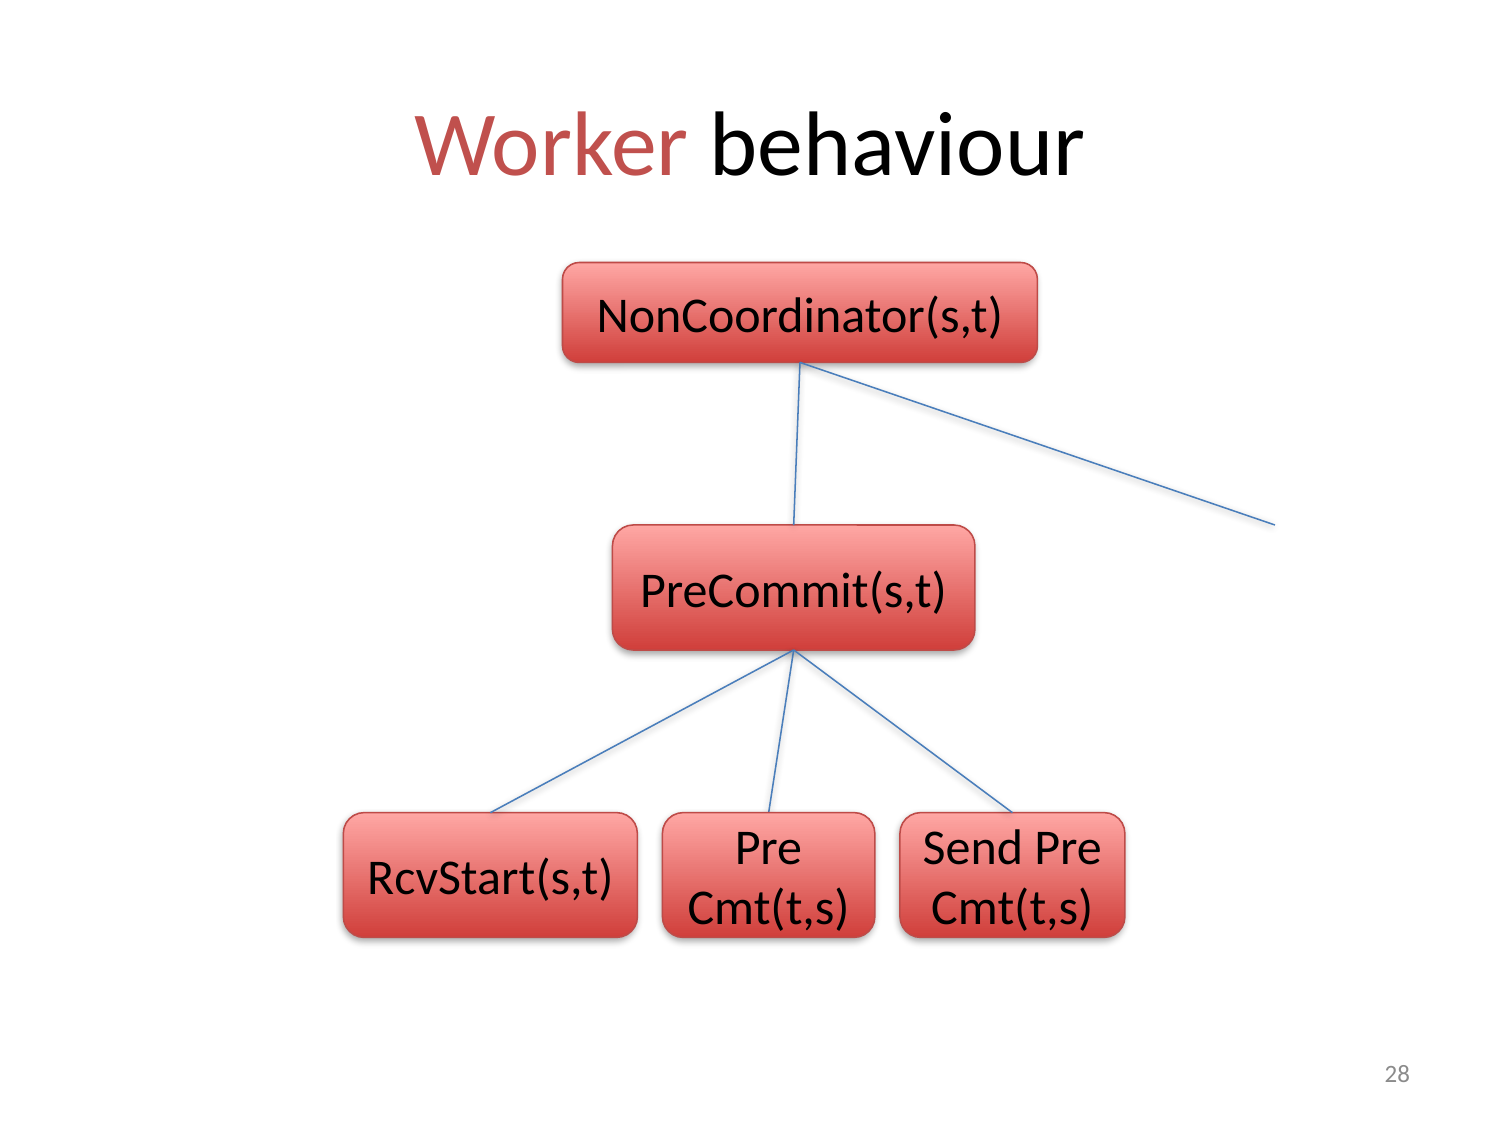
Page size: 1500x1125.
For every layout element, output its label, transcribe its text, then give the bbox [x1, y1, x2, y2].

text_box Pre Cmt(t,s) [661, 811, 876, 939]
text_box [699, 718, 816, 745]
text_box RcvStart(s,t) [342, 811, 639, 939]
list [0, 262, 1350, 1005]
text_box NonCoordinator(s,t) [561, 261, 950, 364]
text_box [560, 579, 724, 884]
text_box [821, 621, 985, 841]
title Worker behaviour [75, 45, 1425, 233]
text_box Send Pre Cmt(t,s) [899, 811, 1126, 939]
text_box PreCommit(s,t) [611, 524, 950, 651]
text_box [955, 206, 1119, 682]
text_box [715, 440, 879, 448]
slide_number 28 [1074, 1042, 1425, 1103]
